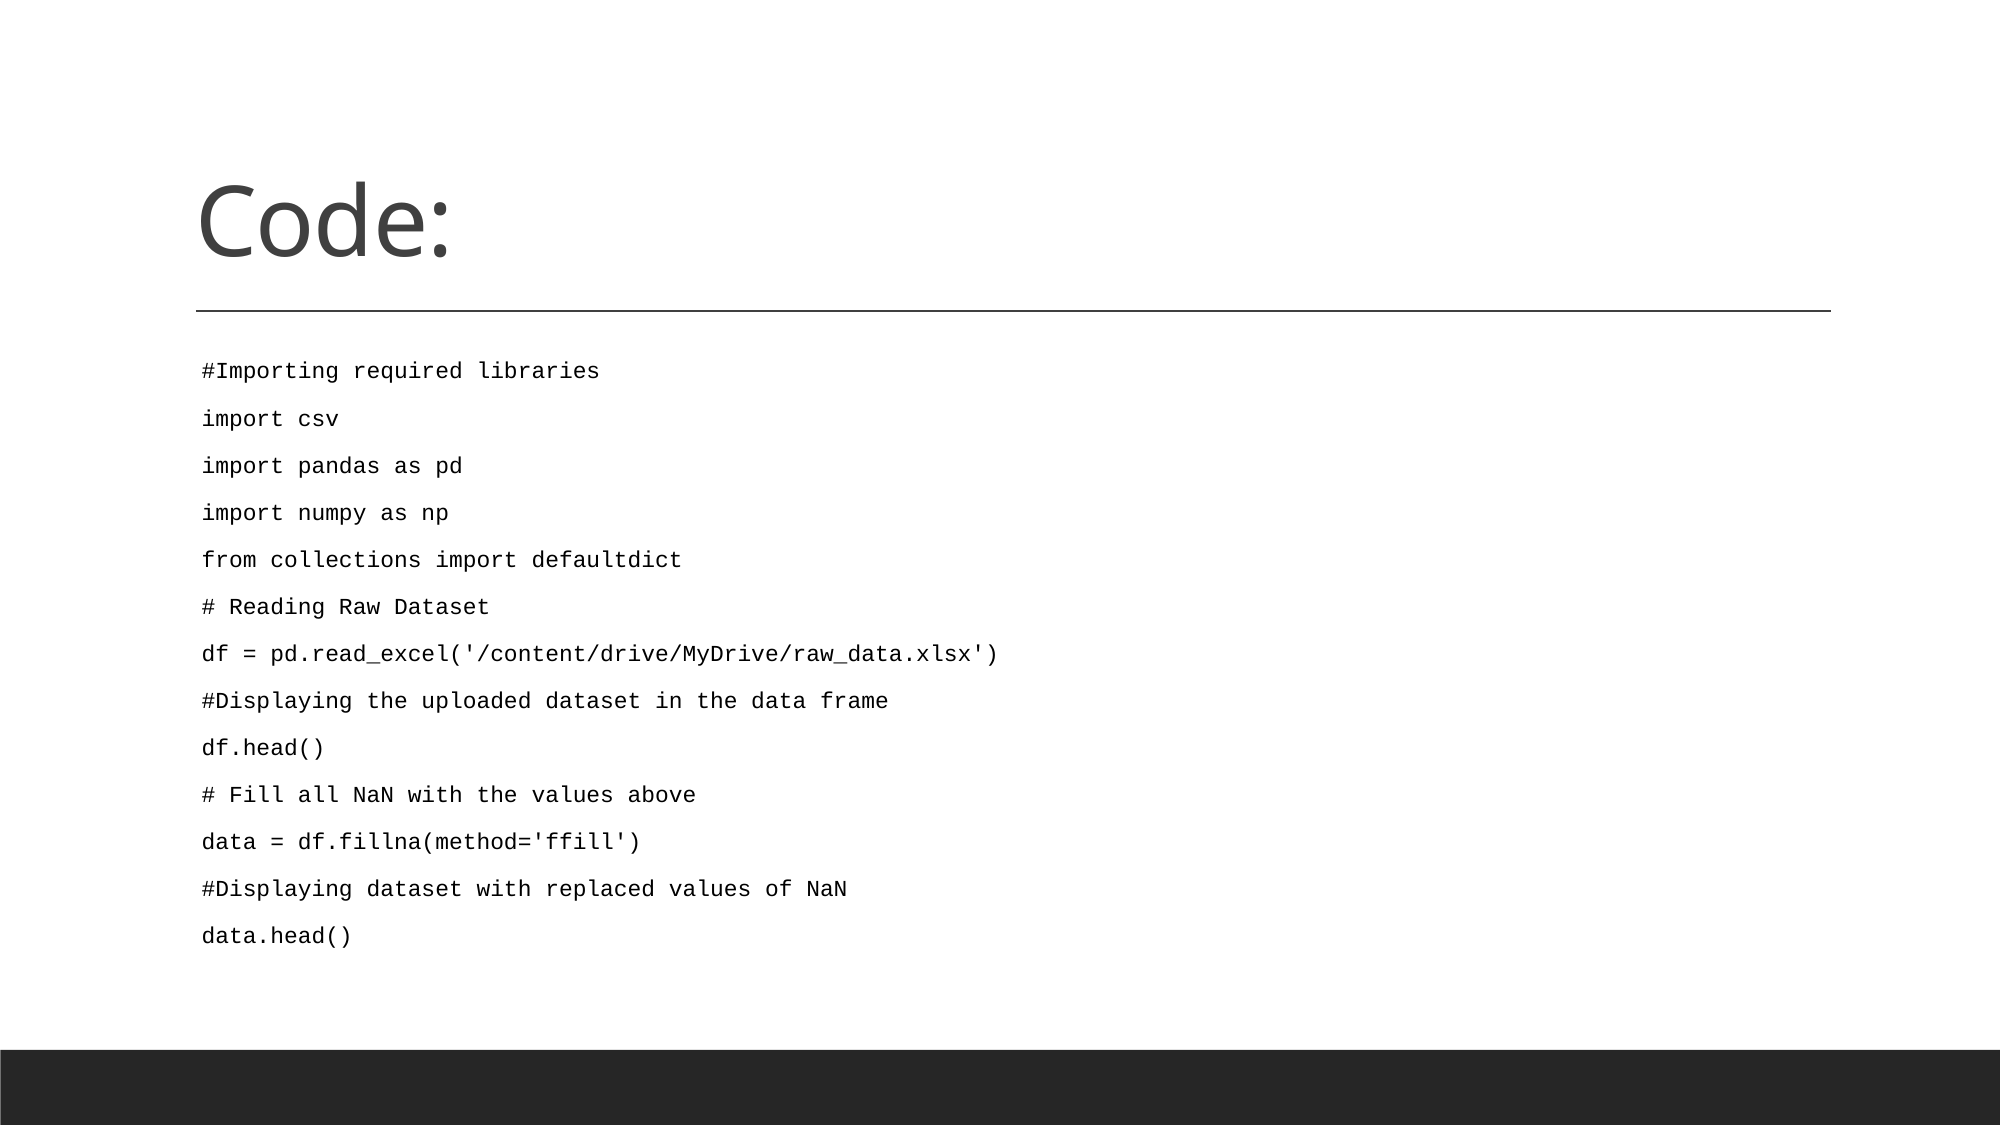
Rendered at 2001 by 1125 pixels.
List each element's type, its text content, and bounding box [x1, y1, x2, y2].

title Code: [180, 47, 1830, 285]
list #Importing required libraries import csv import pandas as pd import numpy as np from collections import defaultdict # Reading Raw Dataset df = pd.read_excel('/content/drive/MyDrive/raw_data.xlsx') #Displaying the uploaded dataset in the data frame df.head() # Fill all NaN with the values above data = df.fillna(method='ffill') #Displaying dataset with replaced values of NaN data.head() [180, 345, 1830, 963]
